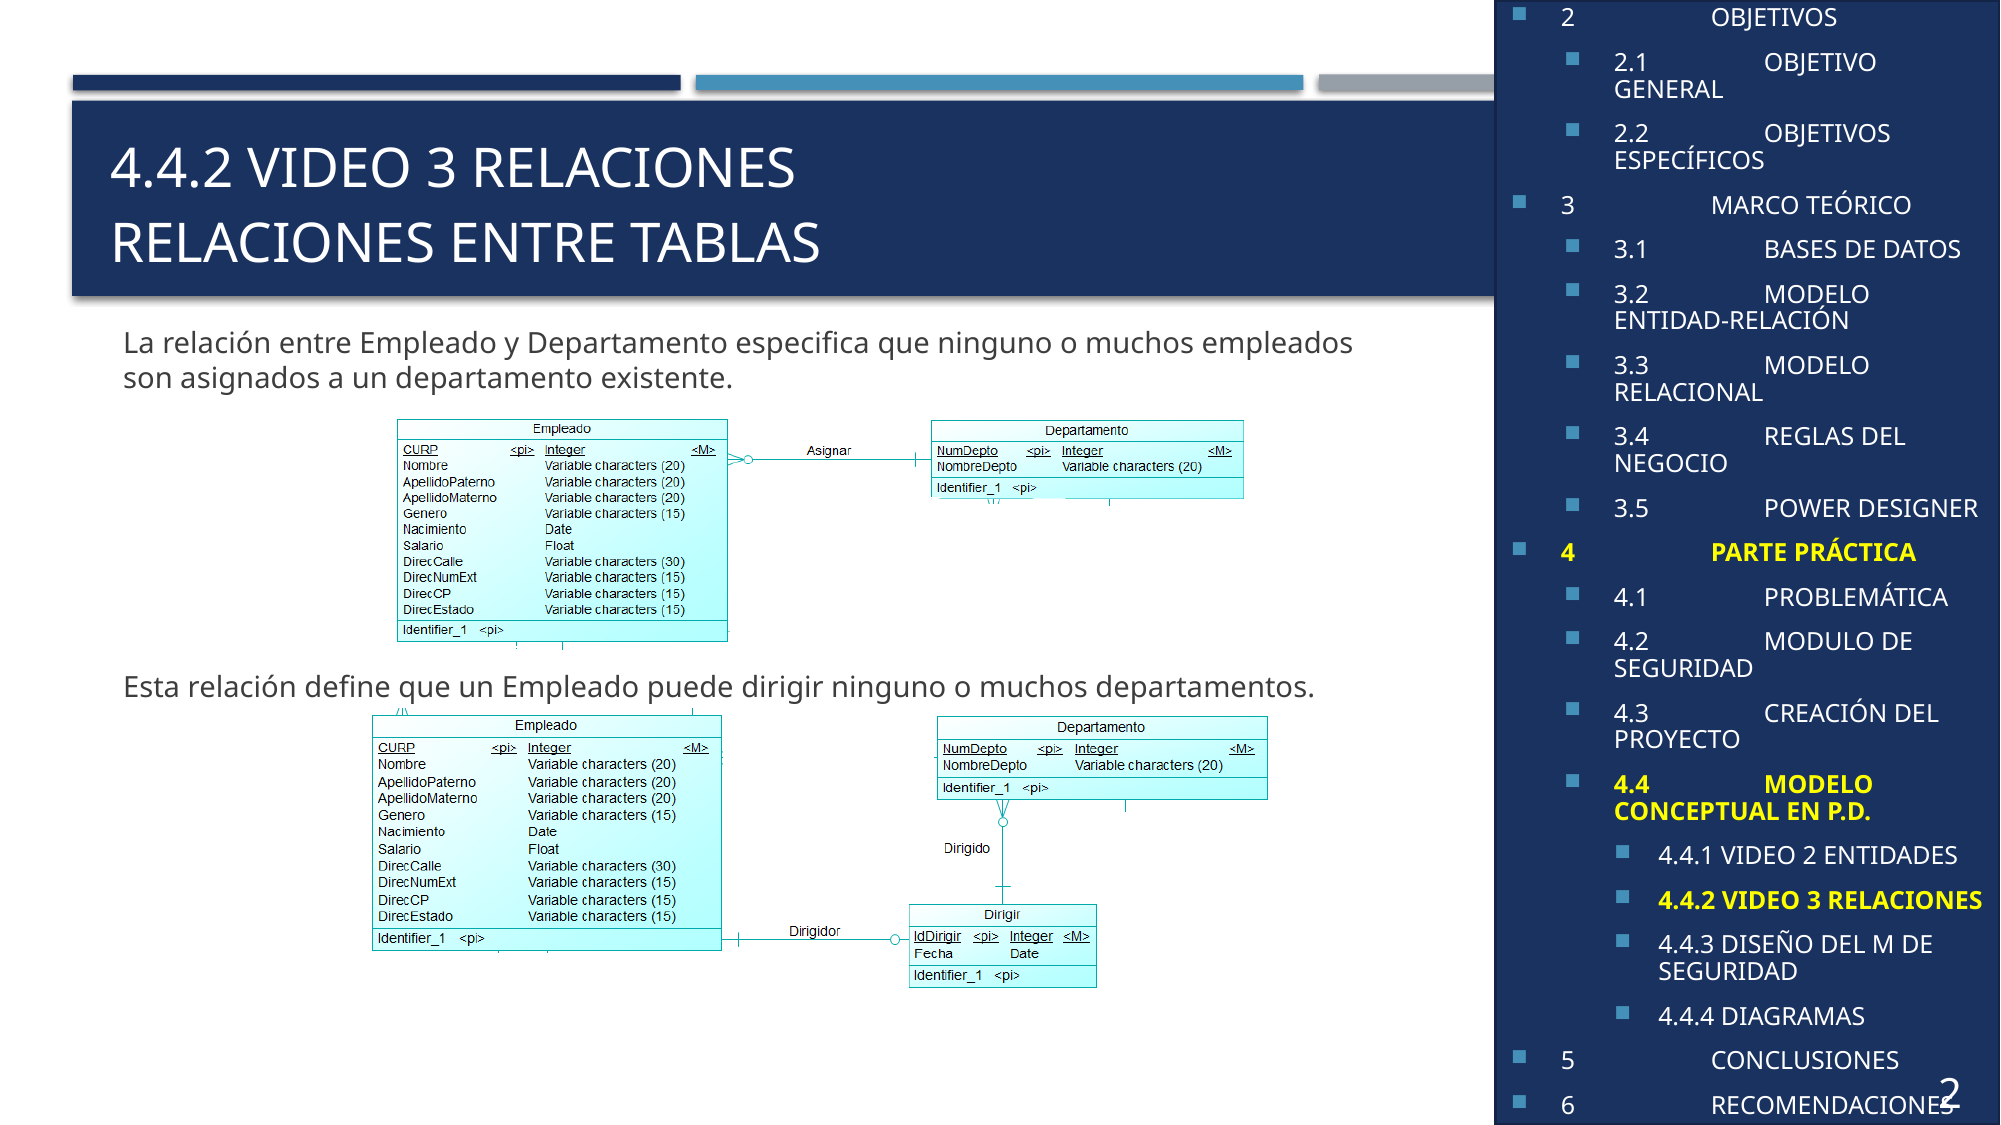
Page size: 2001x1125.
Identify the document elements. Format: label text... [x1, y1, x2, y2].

text_box La relación entre Empleado y Departamento especifica que ninguno o muchos empleados son asignados a un departamento existente. [108, 317, 1426, 402]
text_box Esta relación define que un Empleado puede dirigir ninguno o muchos departamentos. [108, 655, 1426, 711]
picture [367, 707, 1271, 993]
text_box 1 INTRODUCCIÓN 2 OBJETIVOS 2.1 OBJETIVO GENERAL 2.2 OBJETIVOS ESPECÍFICOS 3 MARCO TEÓRICO 3.1 BASES DE DATOS 3.2 MODELO ENTIDAD-RELACIÓN 3.3 MODELO RELACIONAL 3.4 REGLAS DEL NEGOCIO 3.5 POWER DESIGNER 4 PARTE PRÁCTICA 4.1 PROBLEMÁTICA 4.2 MODULO DE SEGURIDAD 4.3 CREACIÓN DEL PROYECTO 4.4 MODELO CONCEPTUAL EN P.D. 4.4.1 VIDEO 2 ENTIDADES 4.4.2 VIDEO 3 RELACIONES 4.4.3 DISEÑO DEL M DE SEGURIDAD 4.4.4 DIAGRAMAS 5 CONCLUSIONES 6 RECOMENDACIONES 7 REFERENCIAS [1494, 0, 2000, 1125]
text_box 26 [1923, 1059, 2000, 1125]
picture [383, 402, 1255, 657]
title 4.4.2 VIDEO 3 RELACIONES Relaciones entre tablas [95, 115, 1494, 282]
